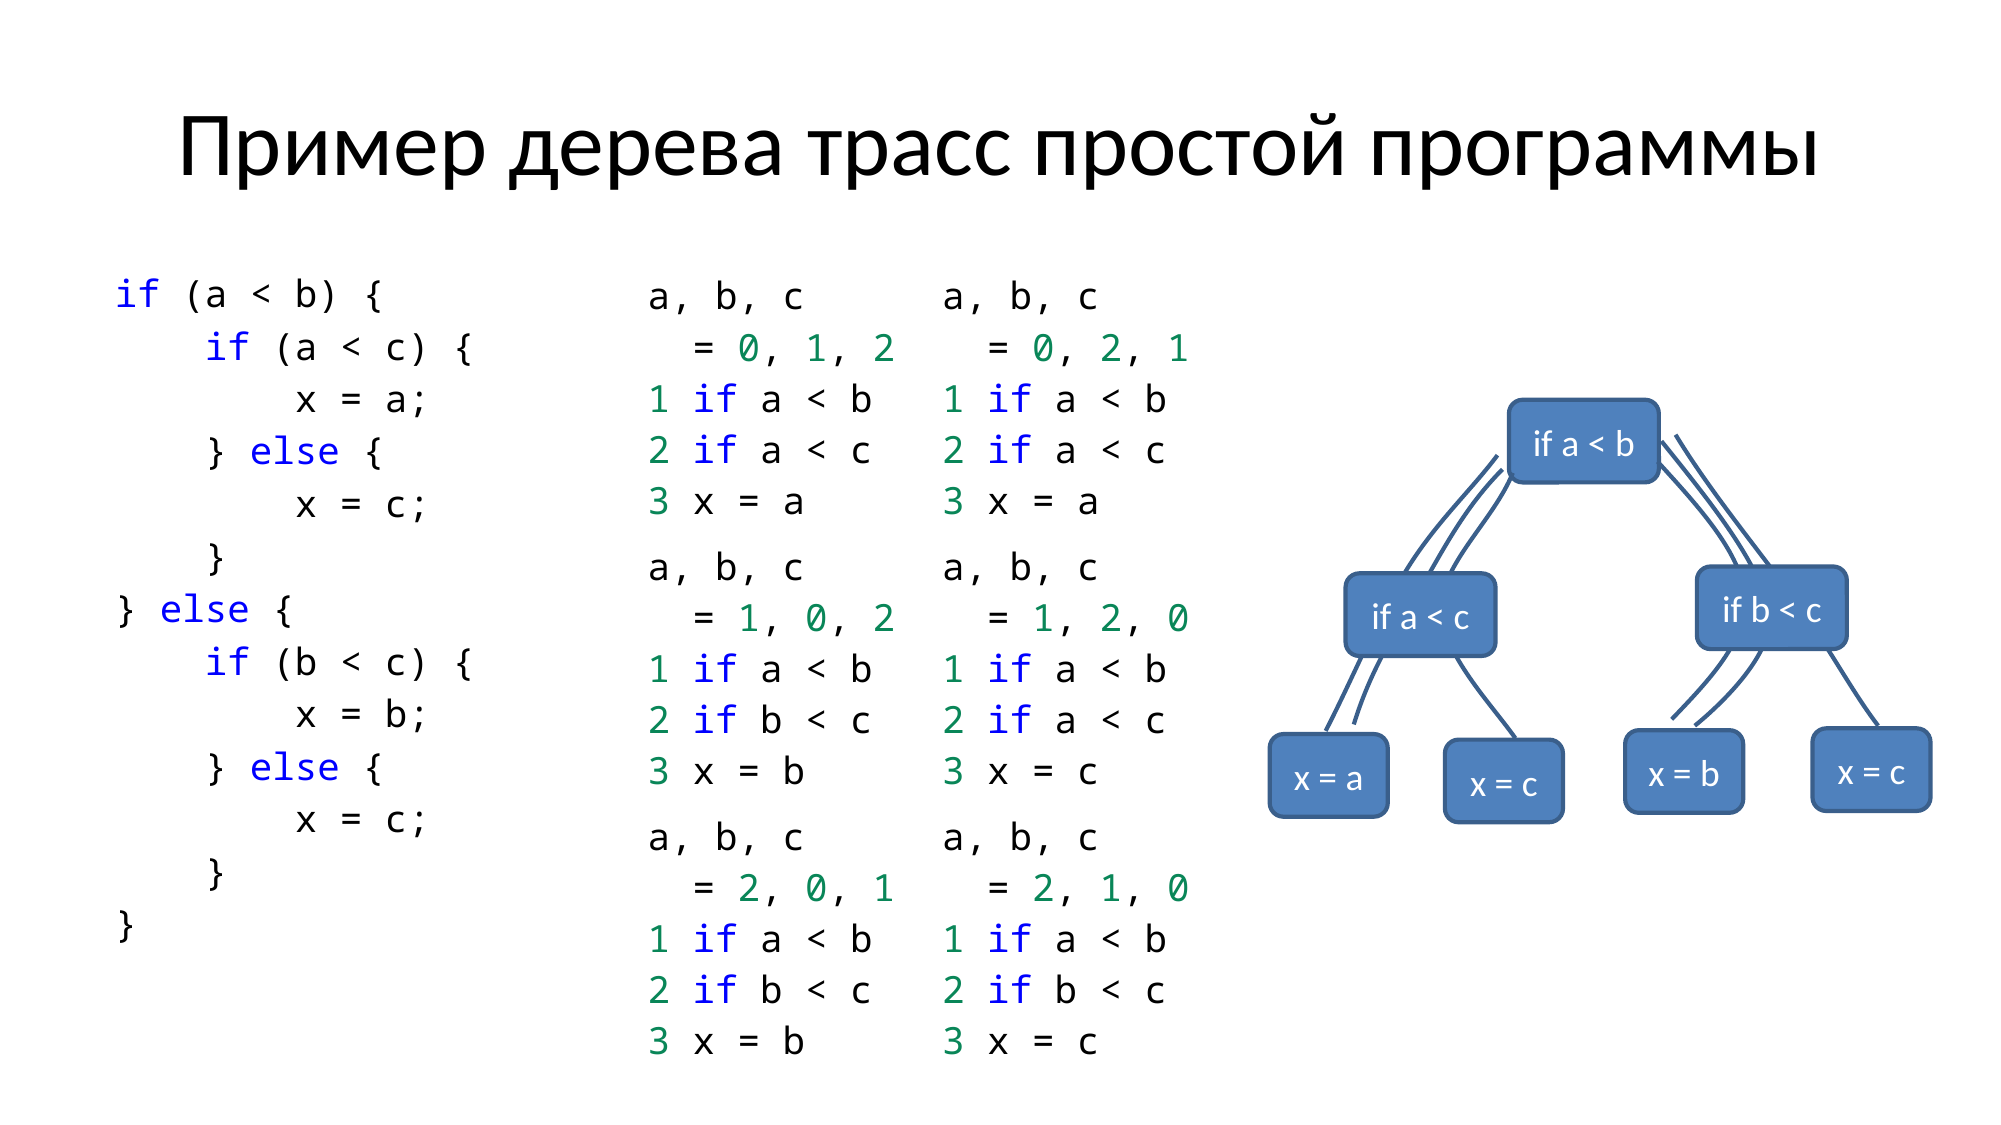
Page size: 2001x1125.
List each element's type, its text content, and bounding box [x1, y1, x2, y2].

table_header a, b, c = 0, 1, 2 1 if a < b 2 if a < c 3 x = a [633, 262, 927, 533]
text_box [1403, 453, 1500, 571]
text_box [1659, 439, 1753, 564]
table_cell a, b, c = 2, 0, 1 1 if a < b 2 if b < c 3 x = b [633, 803, 927, 1111]
text_box [1826, 652, 1880, 727]
text_box x = c [1810, 726, 1933, 814]
text_box x = a [1267, 731, 1390, 819]
table_cell a, b, c = 2, 1, 0 1 if a < b 2 if b < c 3 x = c [927, 803, 1221, 1111]
table_cell a, b, c = 1, 2, 0 1 if a < b 2 if a < c 3 x = с [927, 533, 1221, 803]
text_box x = c [1442, 737, 1566, 825]
text_box [1323, 659, 1371, 732]
table_cell a, b, c = 1, 0, 2 1 if a < b 2 if b < c 3 x = b [633, 533, 927, 803]
text_box [1673, 433, 1771, 564]
text_box [1351, 659, 1392, 726]
text_box [1691, 652, 1763, 728]
list if (a < b) { if (a < c) { x = a; } else { x = c; } } else { if (b < c) { x = b; } else { x = c; } } [99, 262, 633, 1005]
text_box [1449, 472, 1518, 740]
text_box if a < c [1343, 571, 1498, 659]
title Пример дерева трасс простой программы [99, 45, 1900, 233]
table_header a, b, c = 0, 2, 1 1 if a < b 2 if a < c 3 x = a [927, 262, 1221, 533]
text_box x = b [1623, 728, 1746, 815]
text_box [1428, 467, 1504, 571]
text_box if b < c [1694, 564, 1849, 652]
text_box [1656, 460, 1739, 721]
text_box if a < b [1506, 397, 1662, 485]
